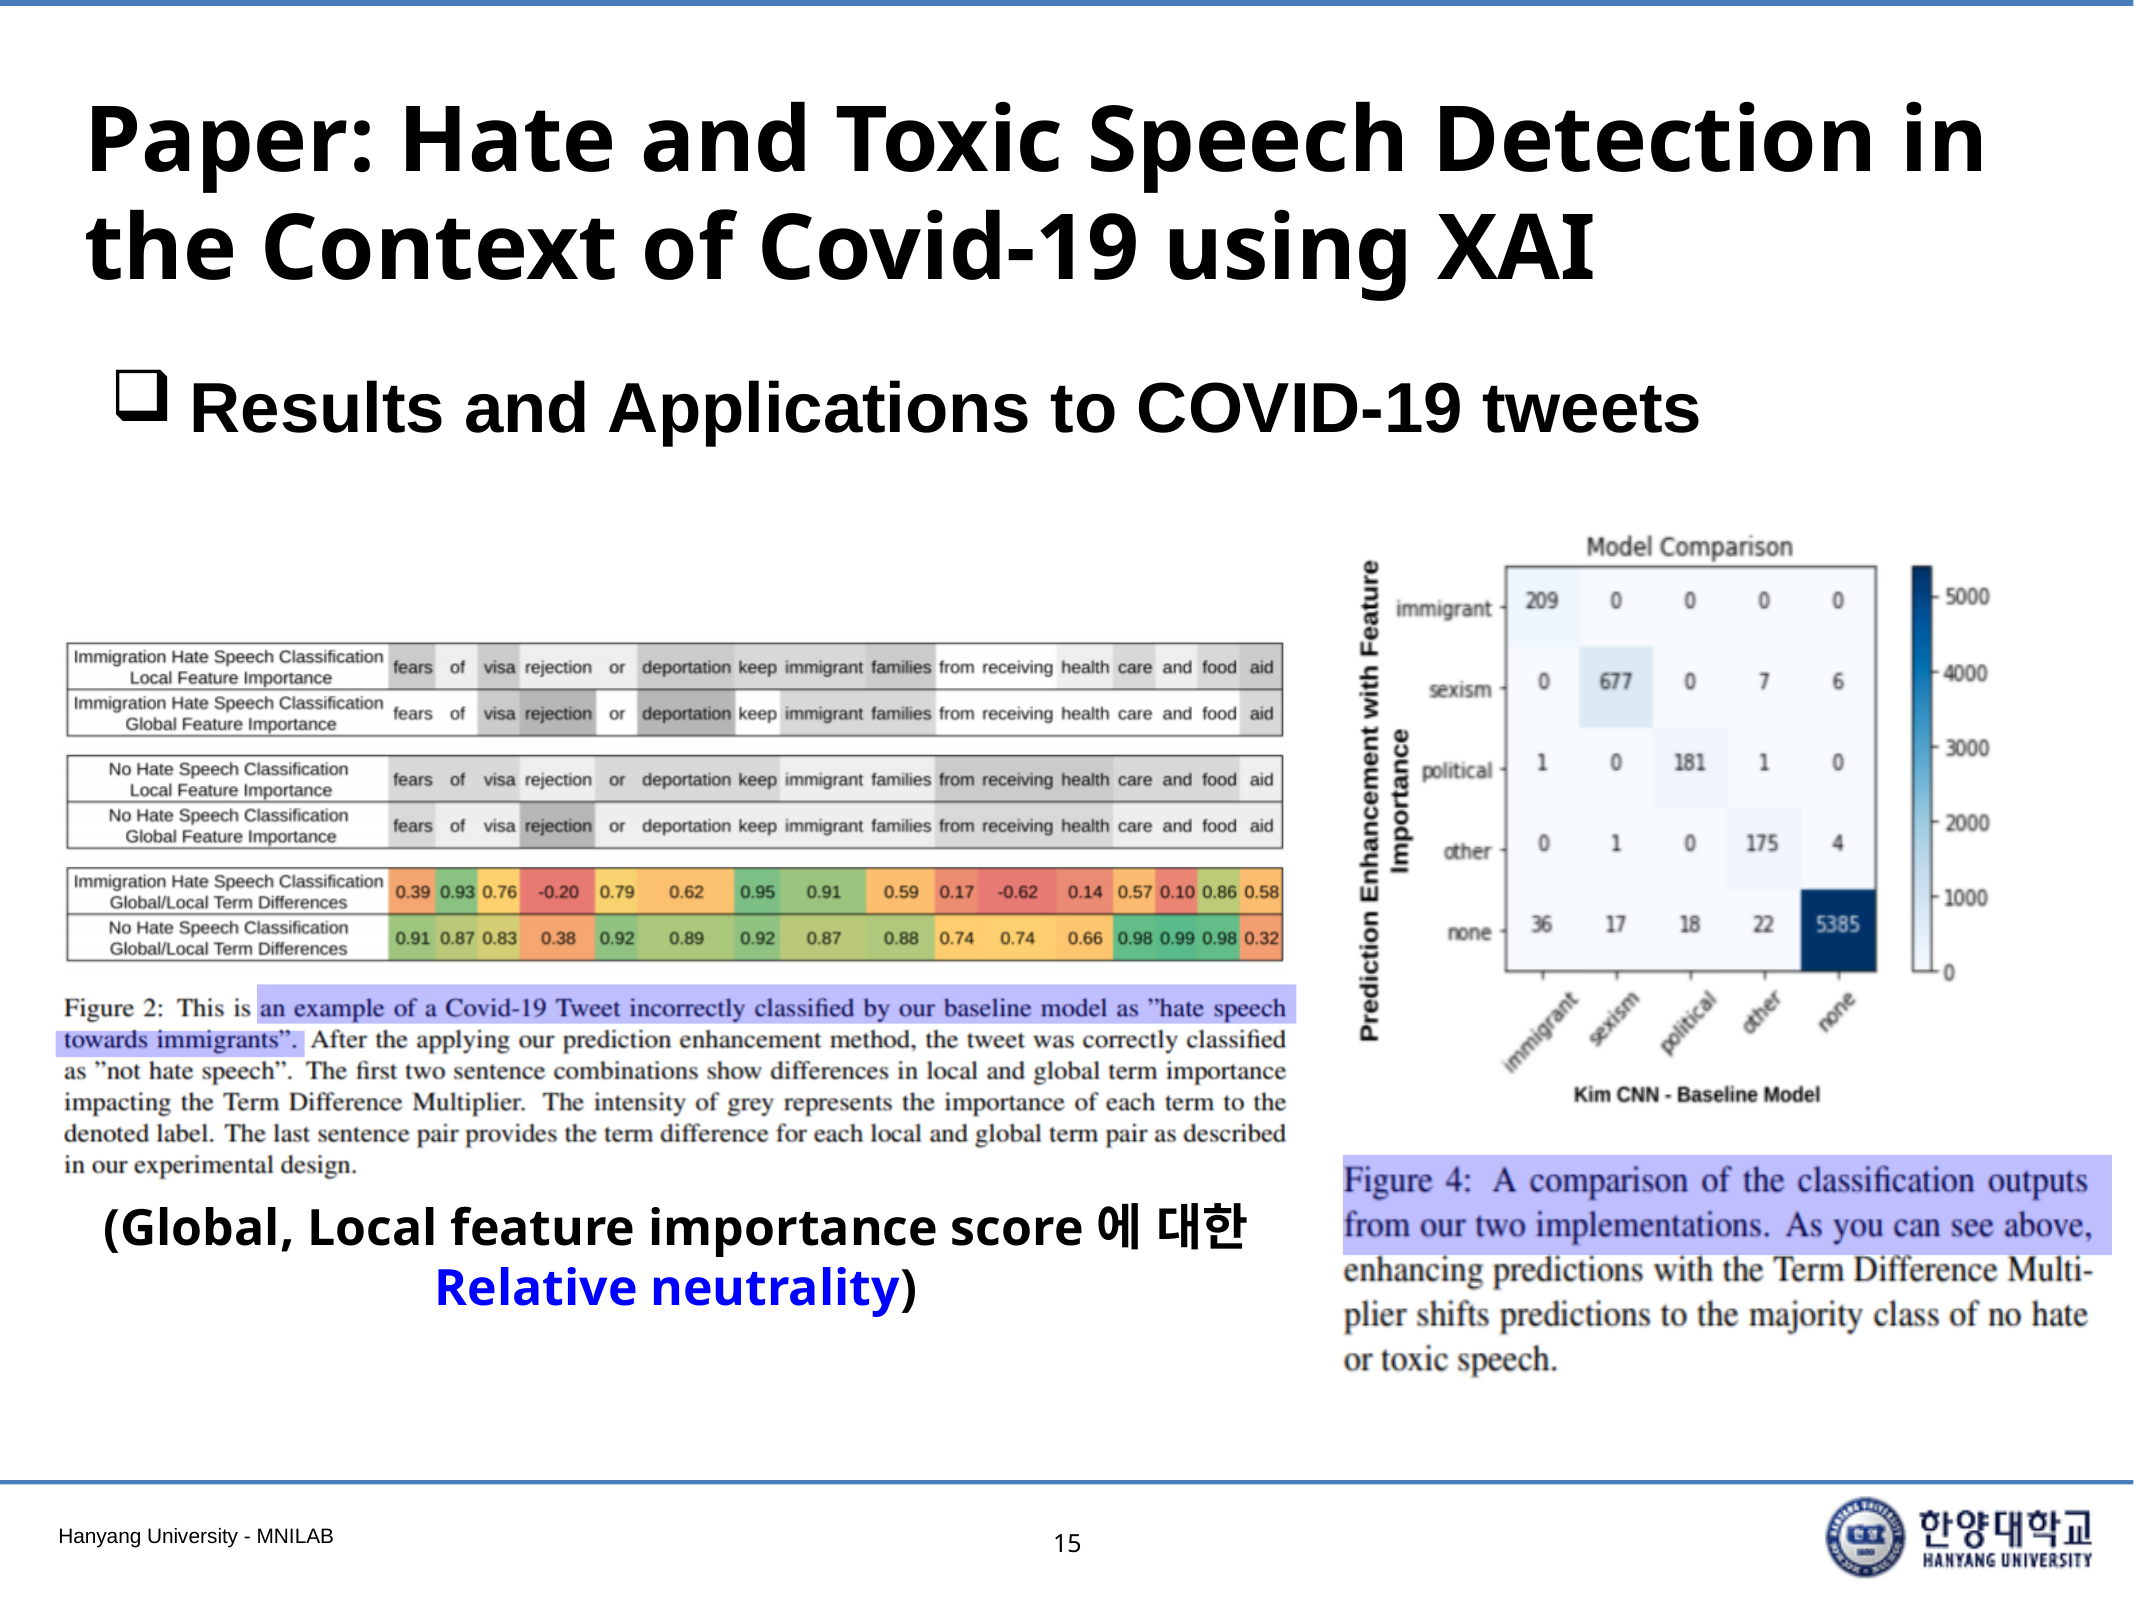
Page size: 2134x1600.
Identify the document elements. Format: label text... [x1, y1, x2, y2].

picture [1797, 1495, 2128, 1581]
title Paper: Hate and Toxic Speech Detection in the Context of Covid-19 using XAI [75, 41, 2058, 338]
text_box (Global, Local feature importance score에 대한 Relative neutrality) [95, 1187, 1257, 1324]
picture [1323, 511, 2113, 1391]
slide_number 15 [1037, 1518, 1098, 1567]
list Results and Applications to COVID-19 tweets [101, 336, 2058, 458]
picture [55, 631, 1297, 1187]
